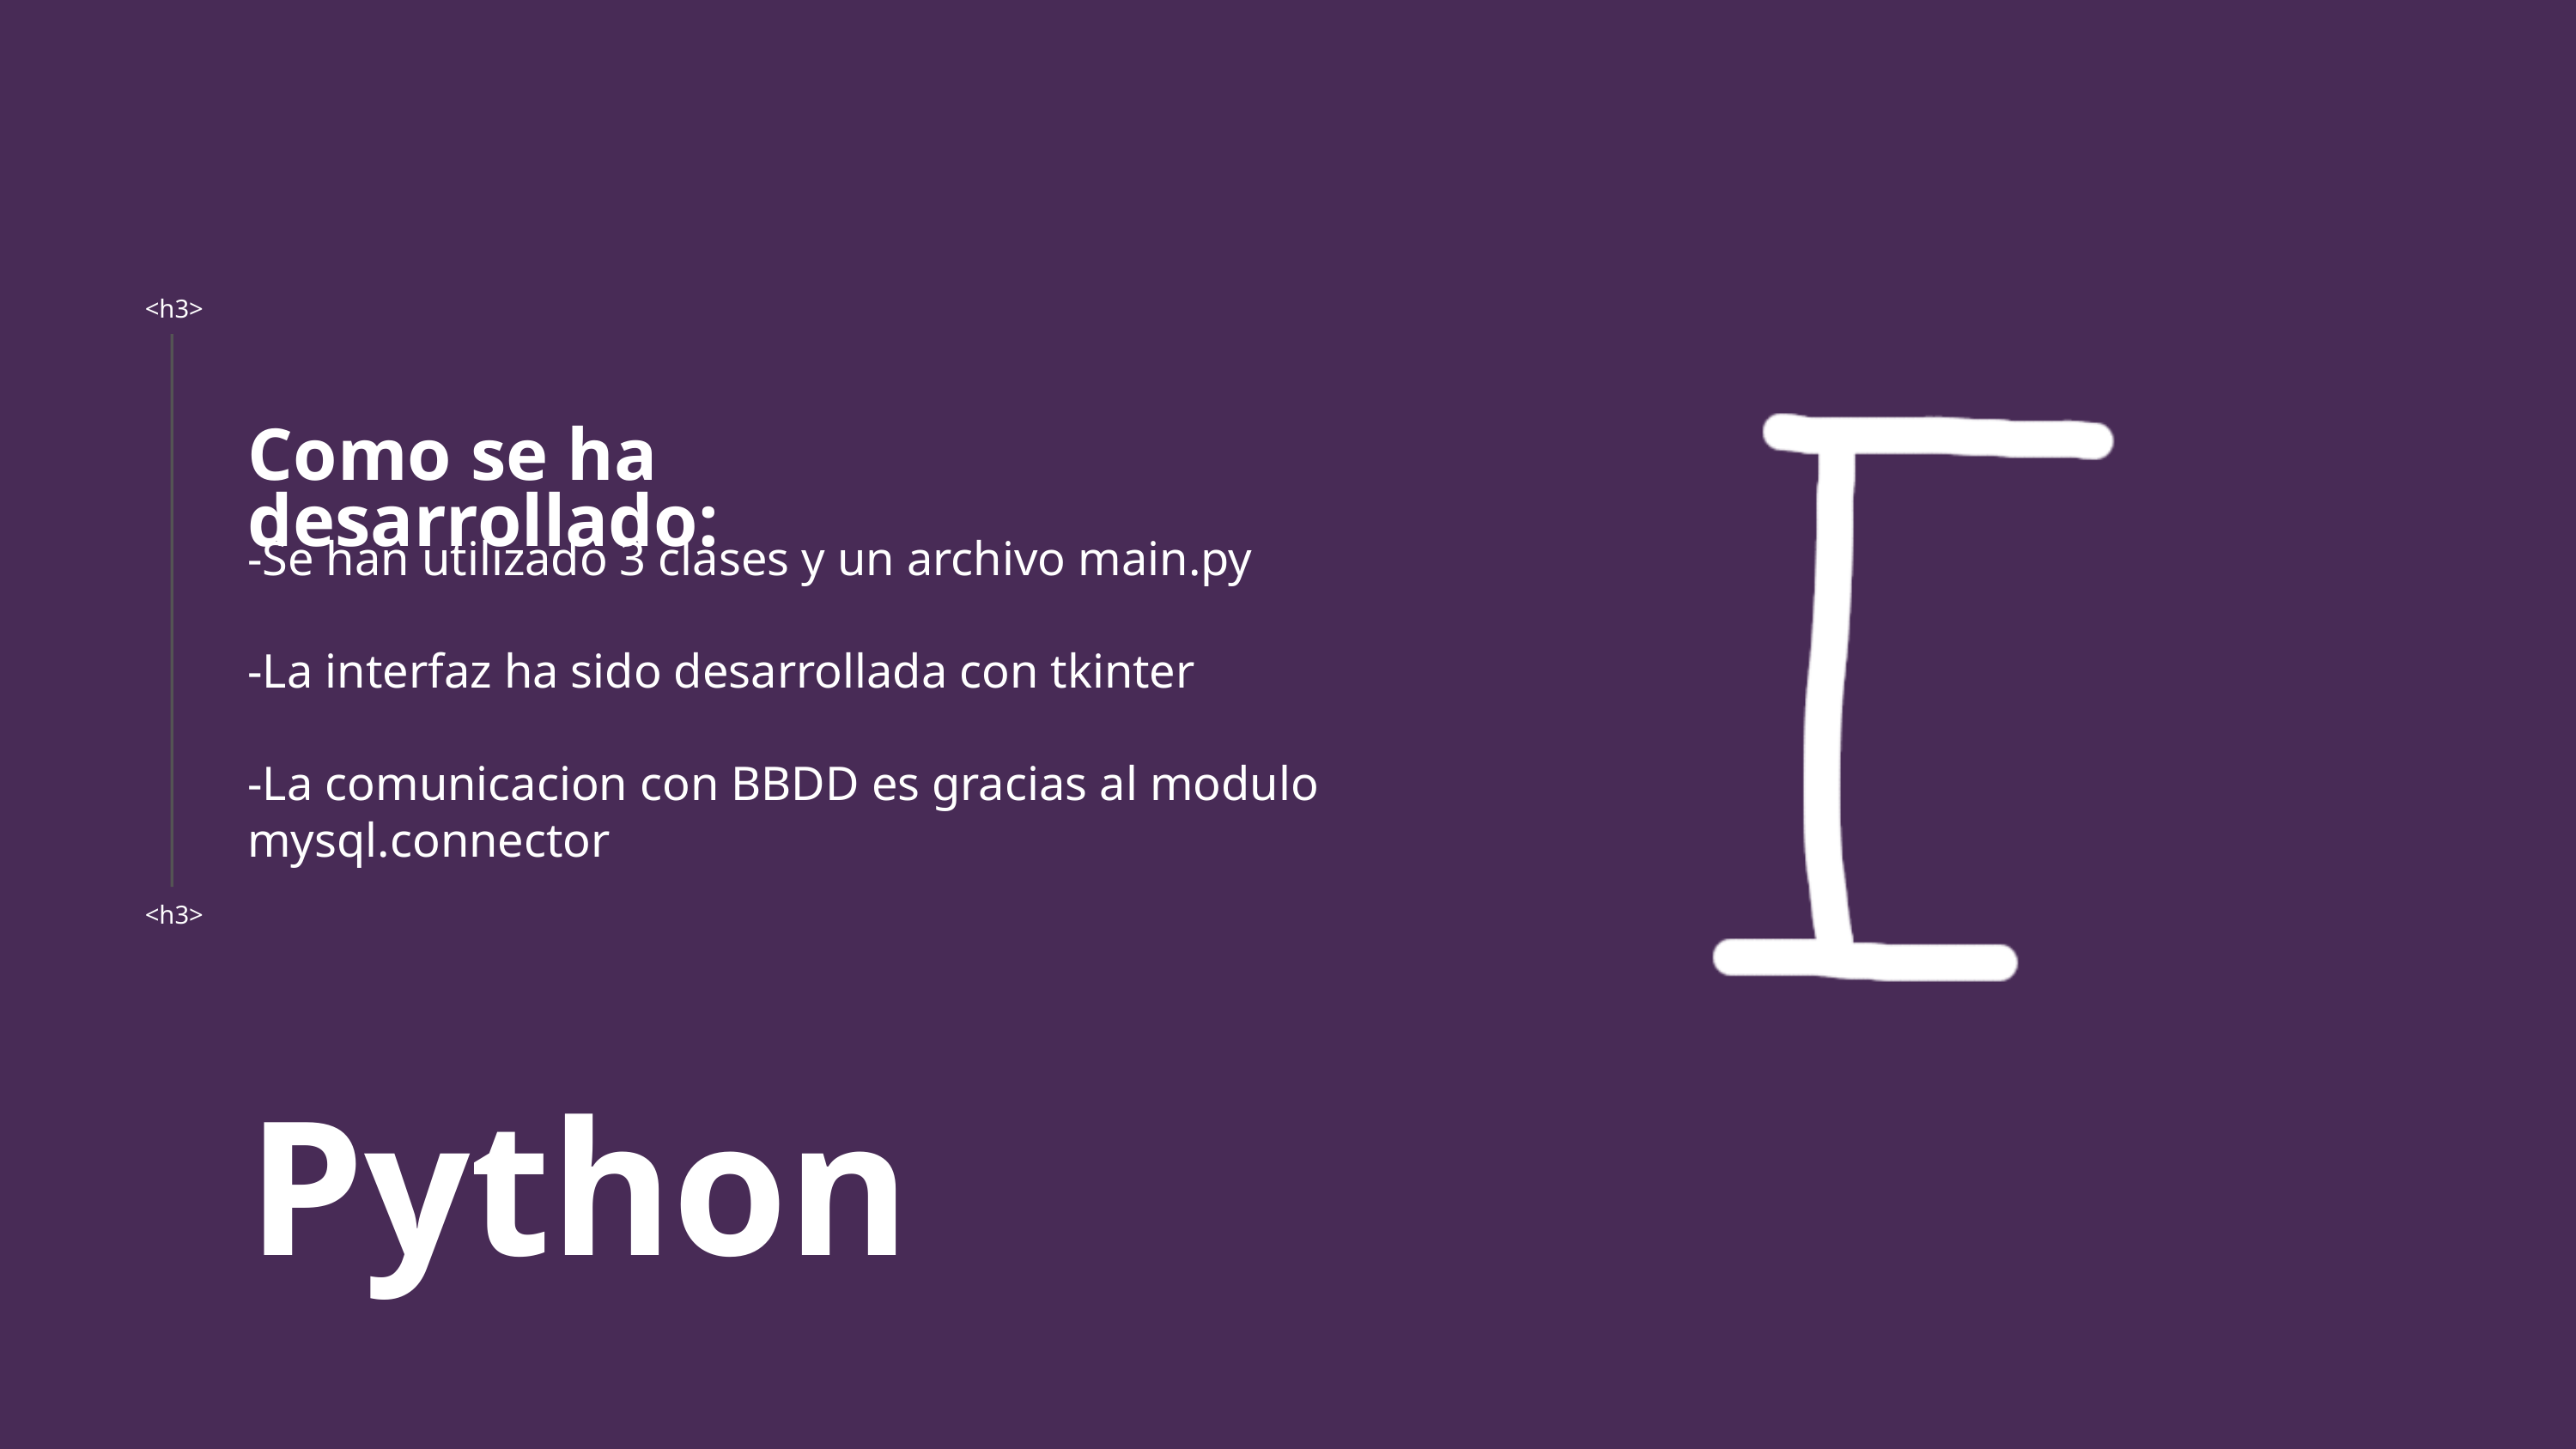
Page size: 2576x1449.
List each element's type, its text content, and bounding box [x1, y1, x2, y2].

text_box <h3> [144, 292, 248, 324]
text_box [1561, 292, 2302, 1032]
text_box Python [247, 1119, 1328, 1293]
text_box <h3> [144, 899, 248, 930]
text_box Como se ha desarrollado: [247, 427, 1091, 561]
text_box -Se han utilizado 3 clases y un archivo main.py -La interfaz ha sido desarrollada con tkinter -La comunicacion con BBDD es gracias al modulo mysql.connector [247, 529, 1557, 867]
